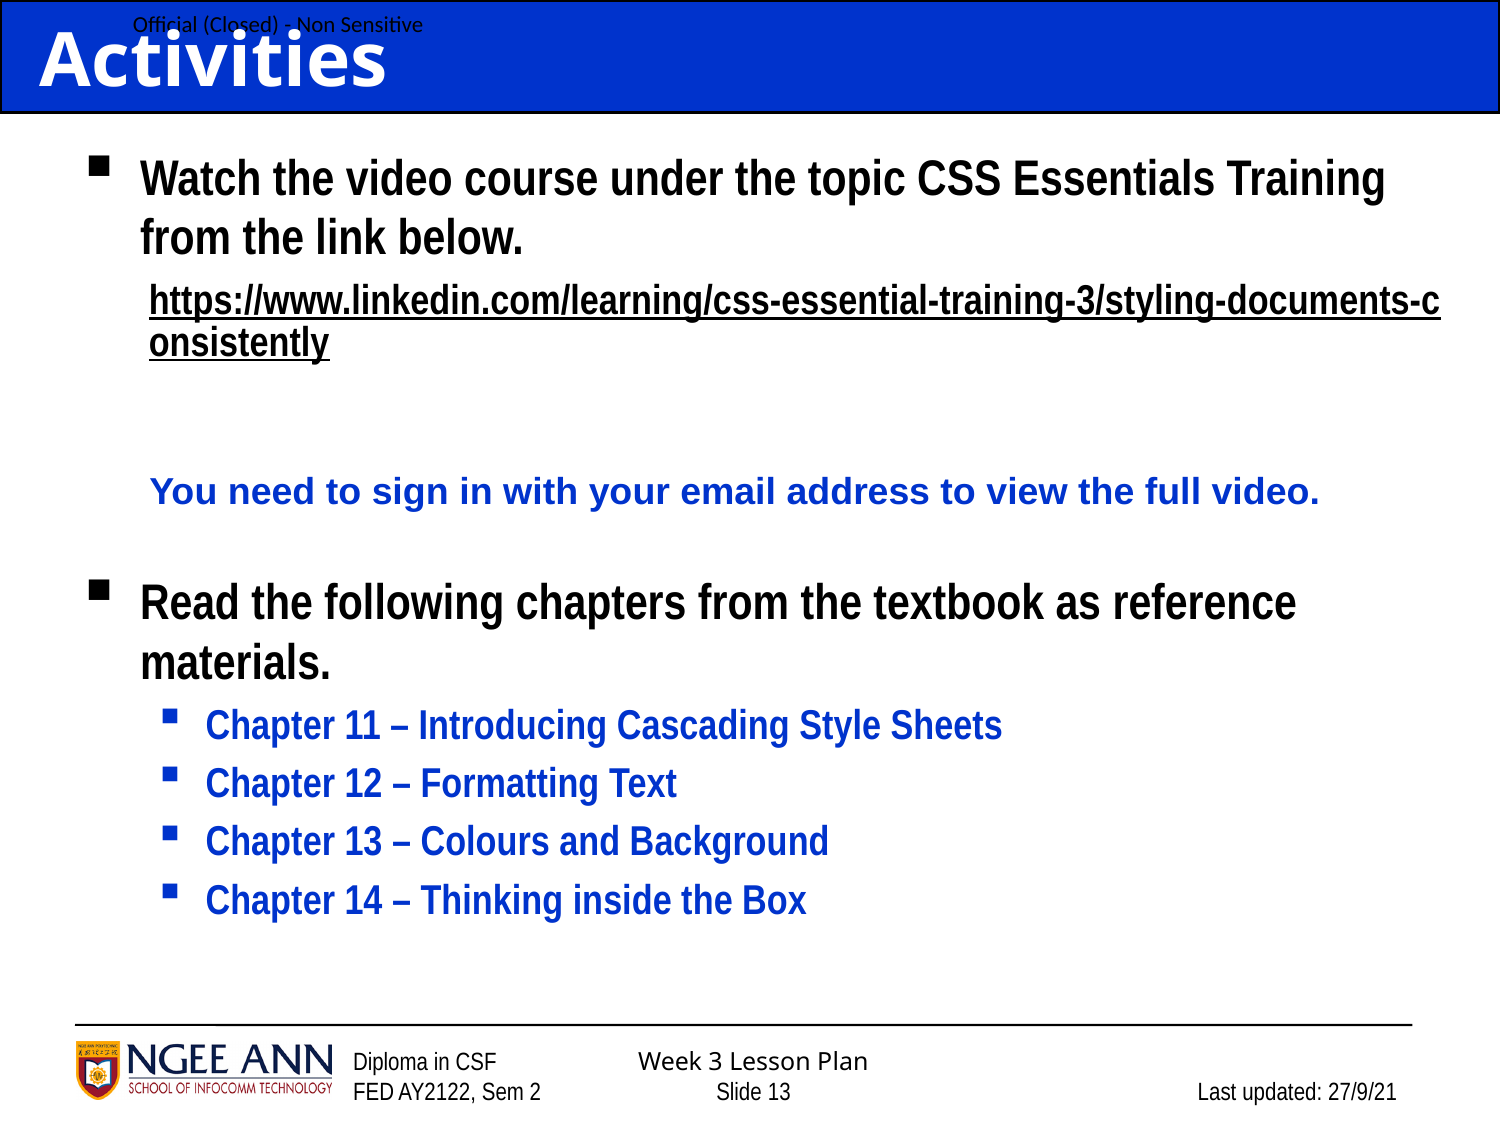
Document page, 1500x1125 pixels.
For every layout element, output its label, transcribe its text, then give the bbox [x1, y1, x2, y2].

picture [76, 1041, 332, 1100]
list Watch the video course under the topic CSS Essentials Training from the link below. https://www.linkedin.com/learning/css-essential-training-3/styling-documents-consistently You need to sign in with your email address to view the full video. Read the following chapters from the textbook as reference materials. Chapter 11 – Introducing Cascading Style Sheets Chapter 12 – Formatting Text Chapter 13 – Colours and Background Chapter 14 – Thinking inside the Box [68, 137, 1463, 1013]
title Activities [23, 0, 1500, 115]
